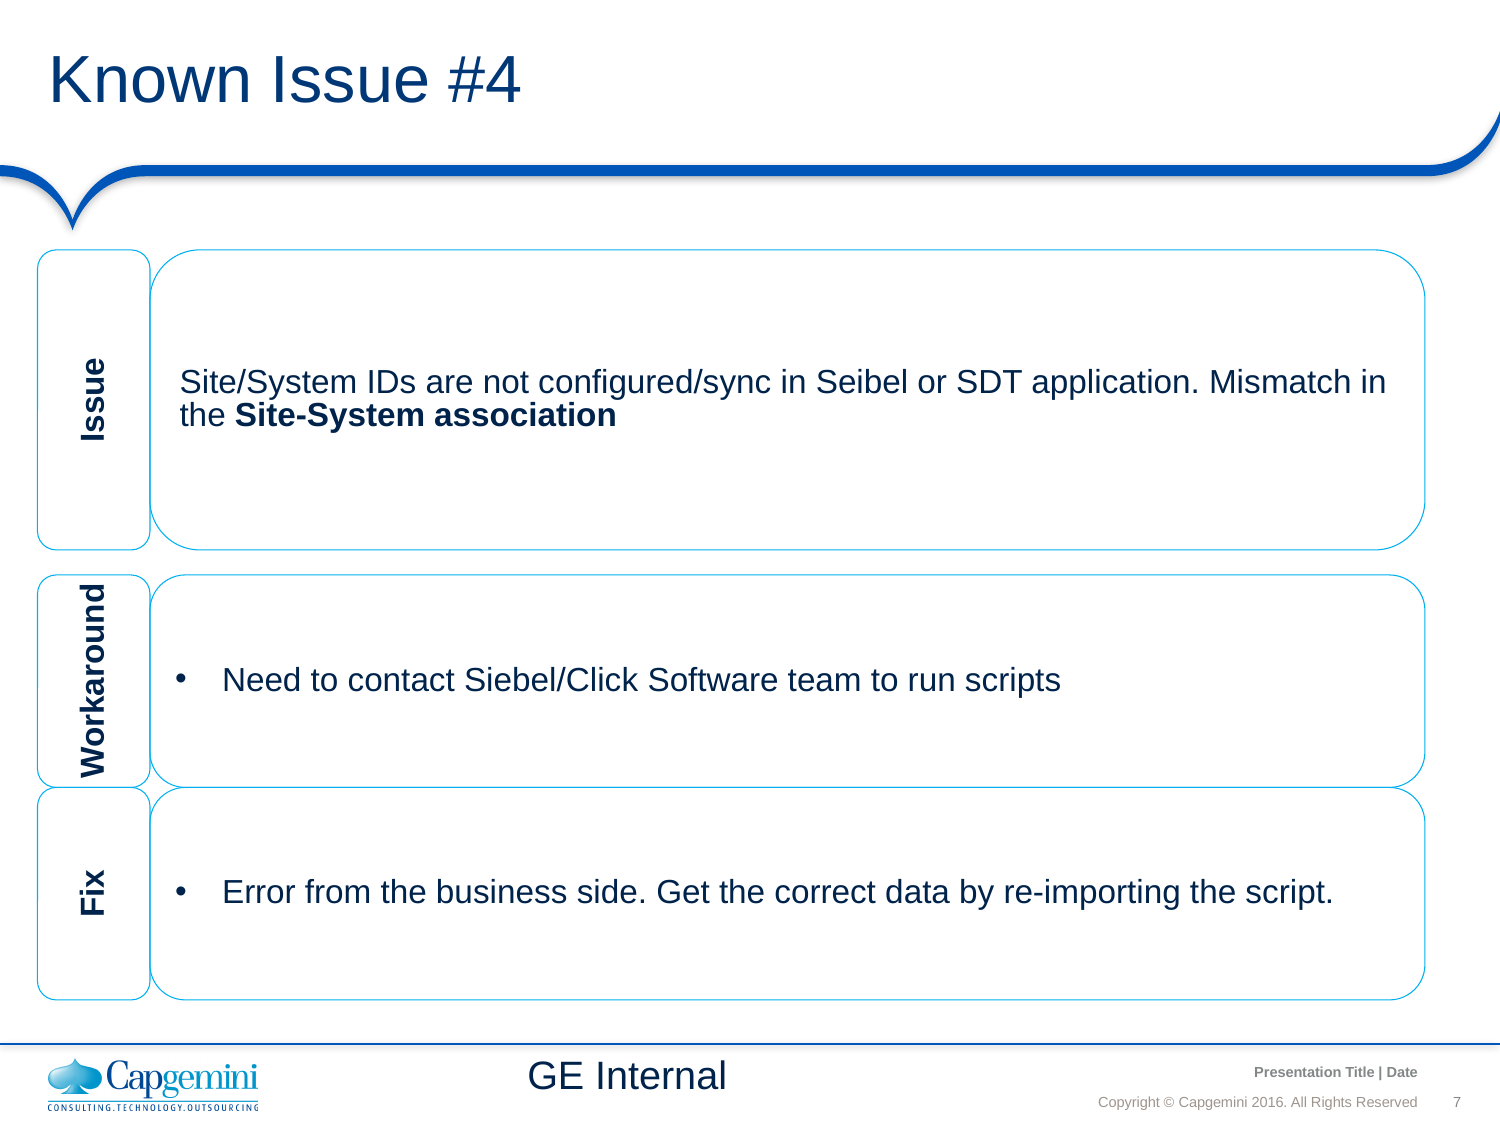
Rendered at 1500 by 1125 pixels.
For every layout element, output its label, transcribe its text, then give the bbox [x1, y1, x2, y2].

text_box Need to contact Siebel/Click Software team to run scripts [151, 574, 1425, 787]
text_box Workaround [37, 574, 151, 787]
text_box Site/System IDs are not configured/sync in Seibel or SDT application. Mismatch in the Site-System association [151, 249, 1425, 550]
text_box Error from the business side. Get the correct data by re-importing the script. [151, 787, 1425, 1000]
text_box Issue [37, 249, 151, 550]
picture [48, 1058, 258, 1111]
text_box Fix [37, 787, 151, 1000]
title Known Issue #4 [0, 0, 1500, 165]
footer GE Internal [512, 1042, 988, 1103]
